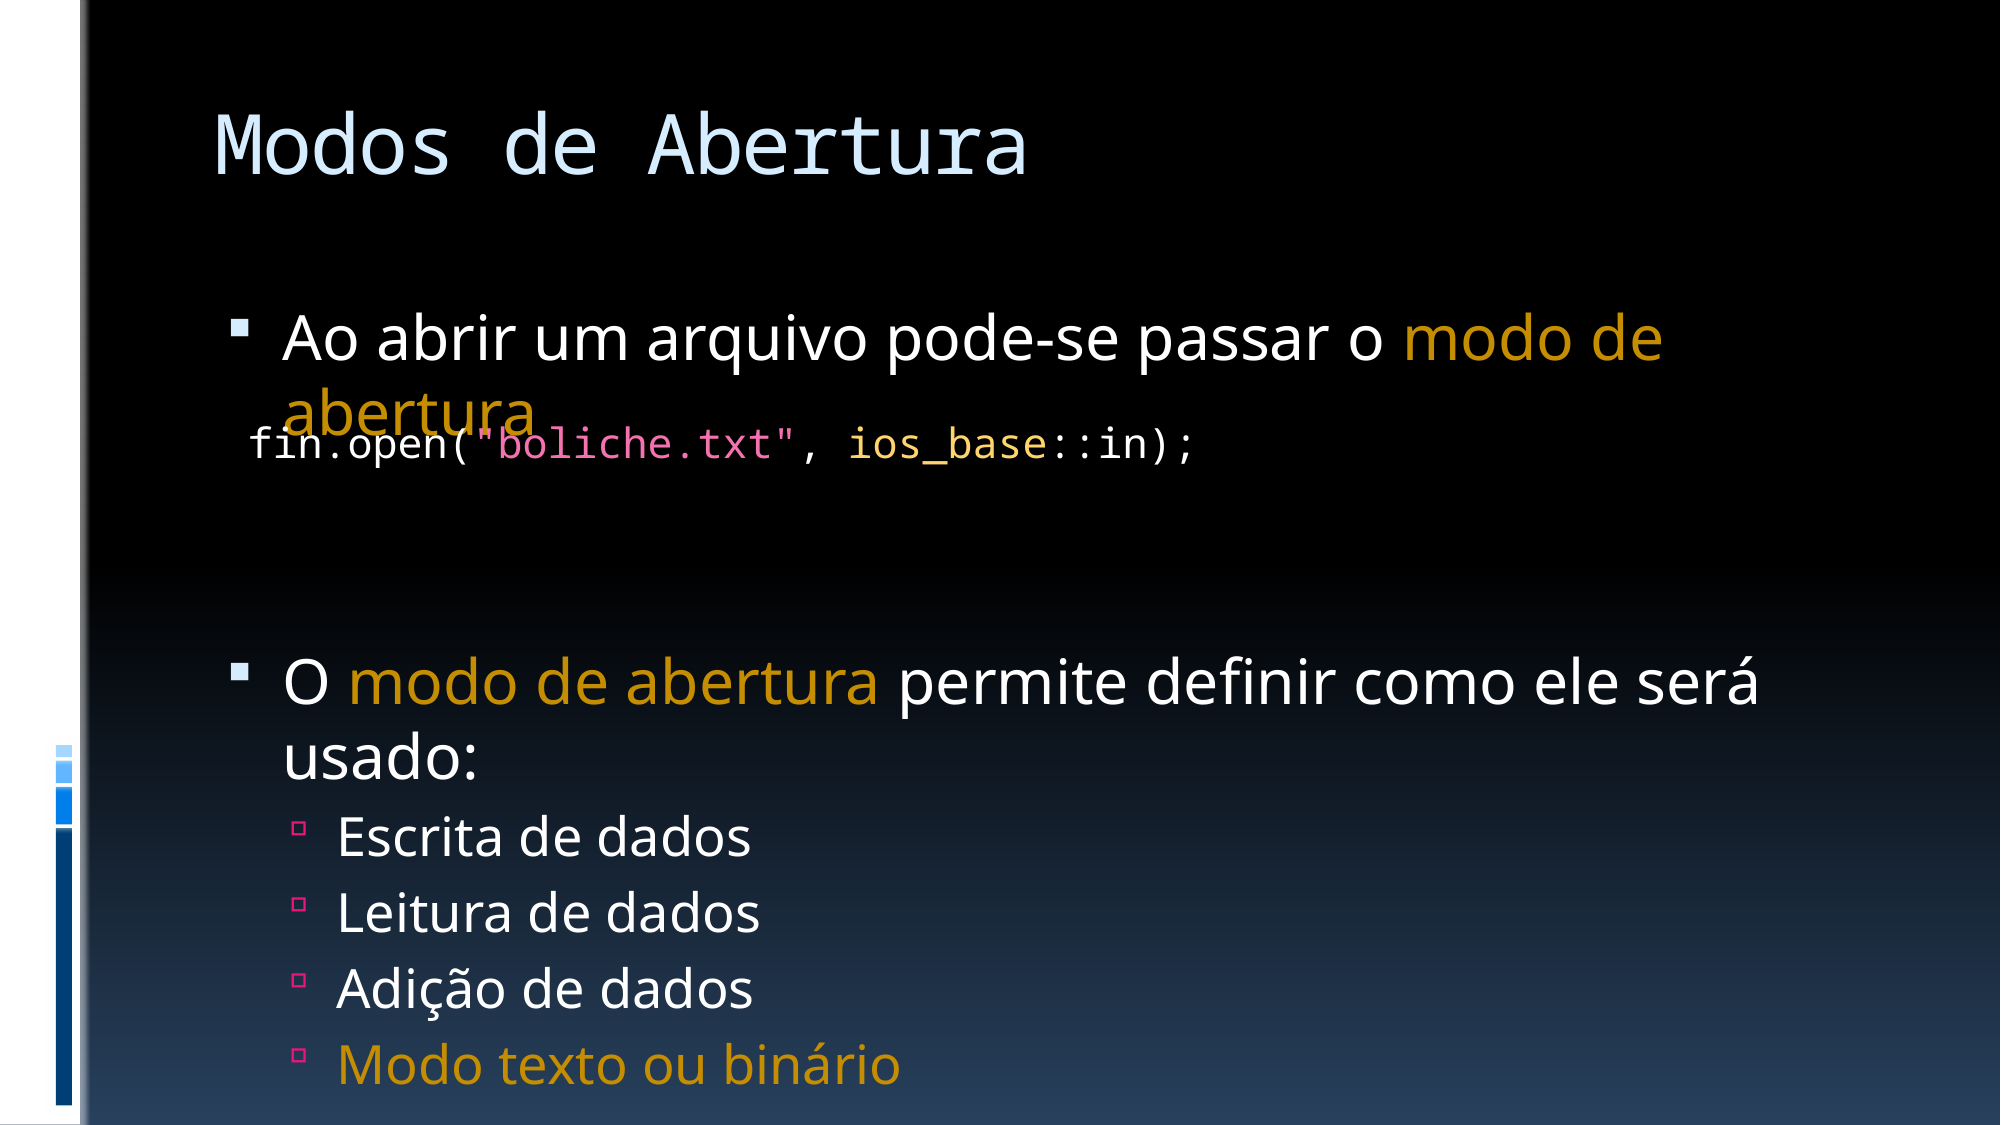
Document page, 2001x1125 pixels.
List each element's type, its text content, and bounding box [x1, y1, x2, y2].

title Modos de Abertura [200, 83, 1900, 234]
list Ao abrir um arquivo pode-se passar o modo de abertura O modo de abertura permite definir como ele será usado: Escrita de dados Leitura de dados Adição de dados Modo texto ou binário [200, 291, 1900, 1041]
text_box fin.open("boliche.txt", ios_base::in); [232, 408, 1213, 474]
